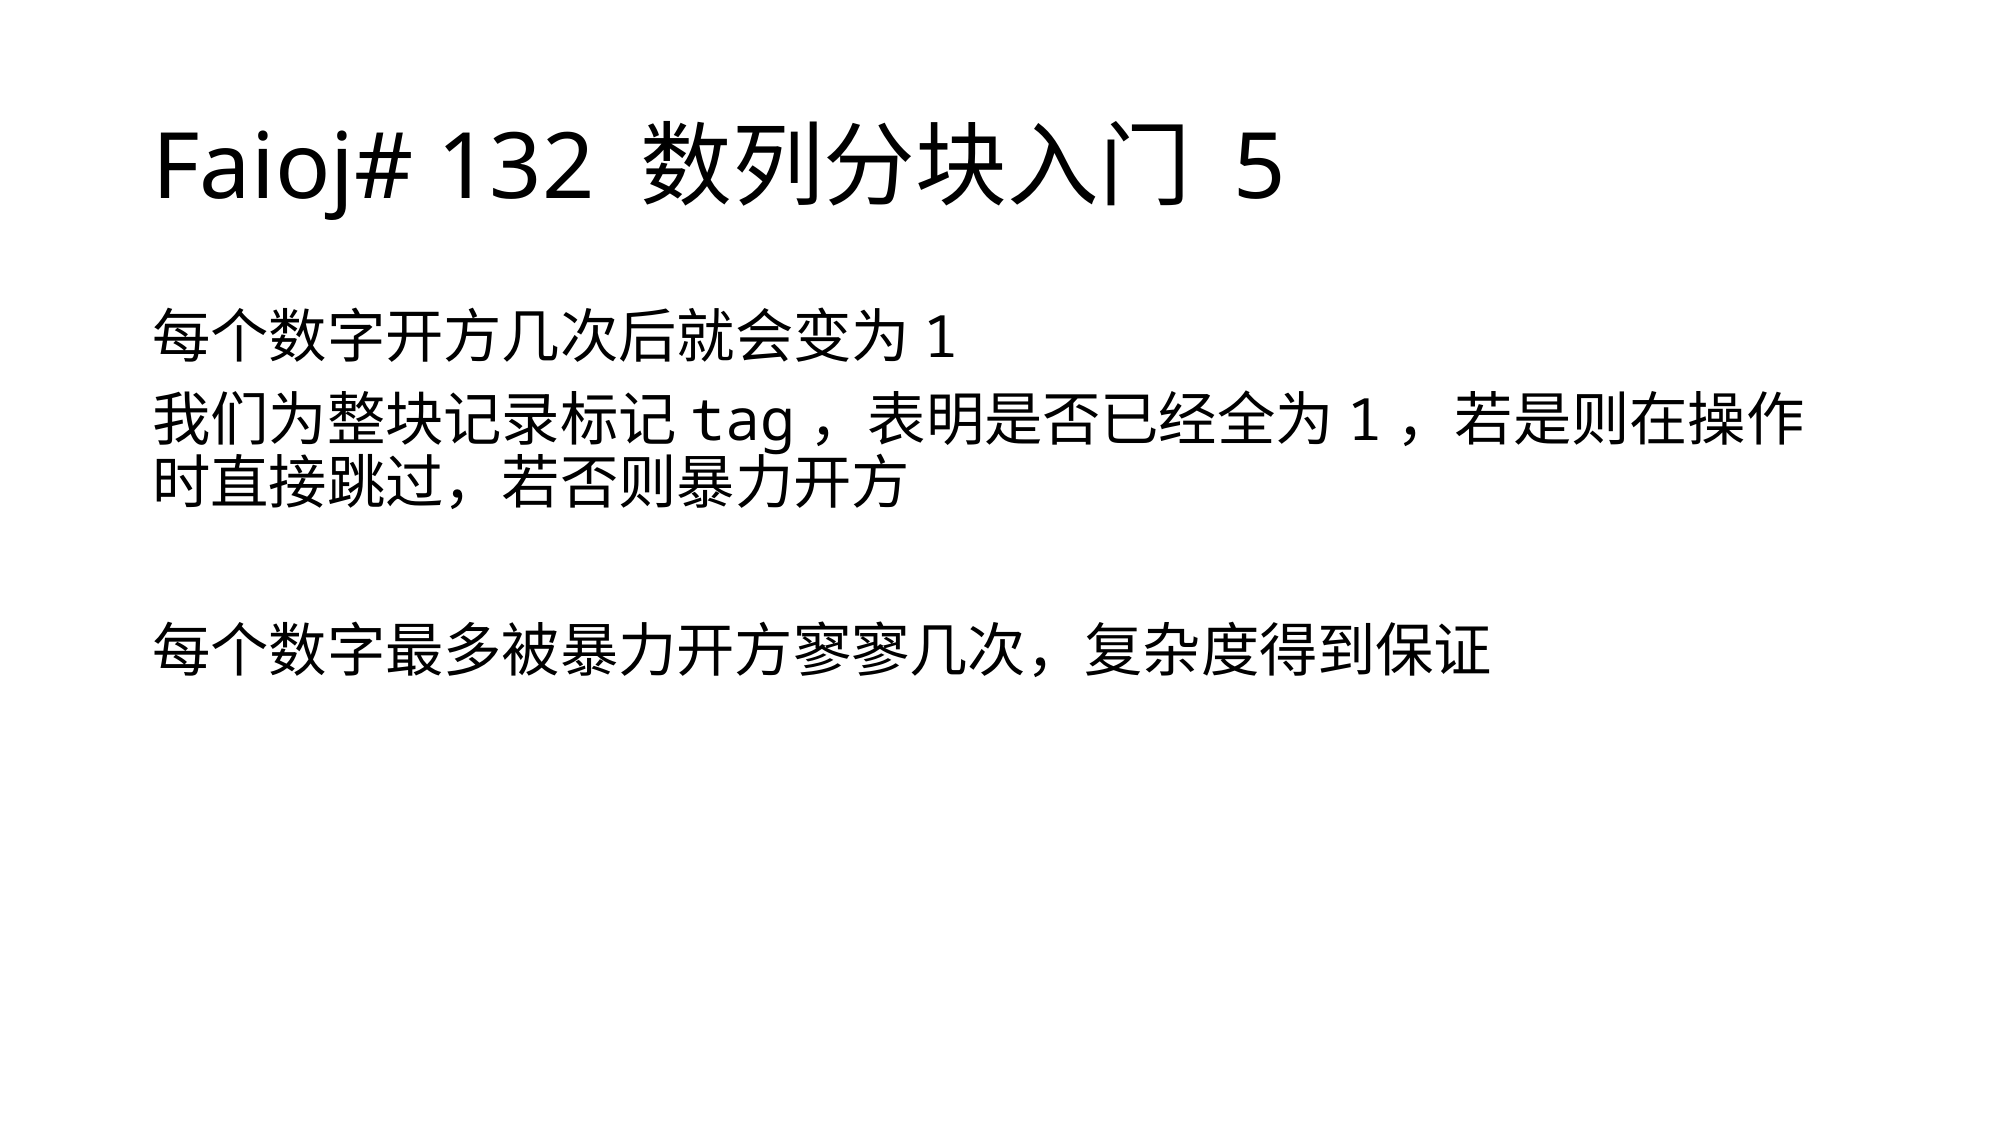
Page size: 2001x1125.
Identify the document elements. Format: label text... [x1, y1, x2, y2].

title Faioj# 132 数列分块入门 5 [137, 59, 1863, 278]
list 每个数字开方几次后就会变为1 我们为整块记录标记tag，表明是否已经全为1，若是则在操作时直接跳过，若否则暴力开方 每个数字最多被暴力开方寥寥几次，复杂度得到保证 [137, 299, 1863, 1014]
